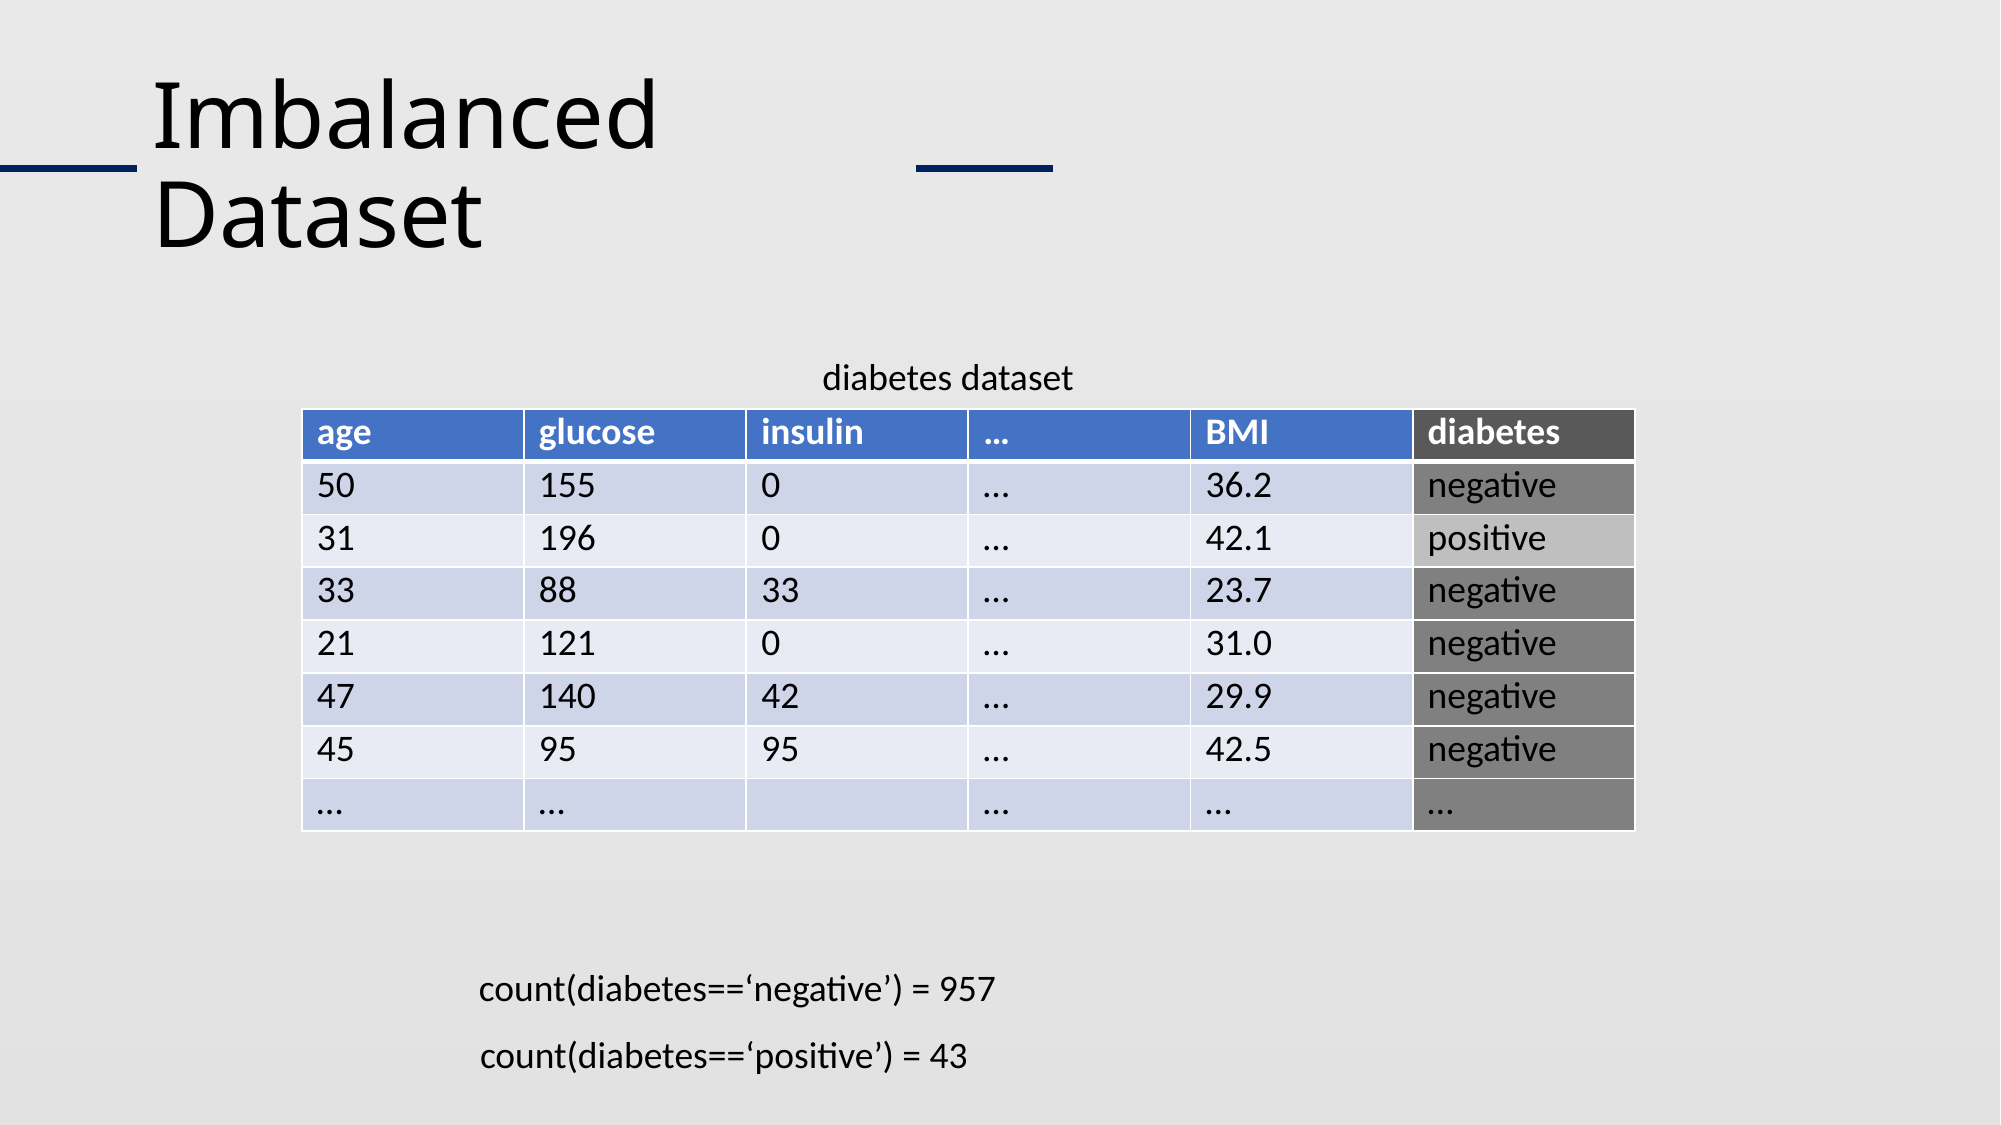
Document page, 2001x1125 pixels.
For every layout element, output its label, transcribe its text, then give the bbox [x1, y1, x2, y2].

table_cell 42.1 [1191, 515, 1412, 566]
table_cell 36.2 [1191, 464, 1412, 514]
table_cell 31.0 [1191, 621, 1412, 672]
table_cell 42 [747, 674, 967, 725]
table_cell 45 [303, 727, 523, 778]
table_cell 50 [303, 464, 523, 514]
table_cell 47 [303, 674, 523, 725]
table_cell 33 [303, 568, 523, 619]
table_cell 95 [747, 727, 967, 778]
table_cell negative [1414, 674, 1634, 725]
table_header BMI [1191, 410, 1412, 459]
table_cell 155 [525, 464, 745, 514]
table_cell … [969, 568, 1190, 619]
text_box diabetes dataset [769, 345, 1127, 406]
table_cell 42.5 [1191, 727, 1412, 778]
table_cell … [1191, 779, 1412, 830]
table_cell 95 [525, 727, 745, 778]
table_header … [969, 410, 1190, 459]
table_cell … [969, 674, 1190, 725]
title Imbalanced Dataset [137, 59, 969, 278]
table_cell 0 [747, 621, 967, 672]
table_cell 121 [525, 621, 745, 672]
table_cell negative [1414, 464, 1634, 514]
table_cell 33 [747, 568, 967, 619]
table_cell … [969, 515, 1190, 566]
table_header age [303, 410, 523, 459]
table_header glucose [525, 410, 745, 459]
table_cell 88 [525, 568, 745, 619]
table_cell 0 [747, 515, 967, 566]
table_cell … [969, 779, 1190, 830]
table_cell negative [1414, 727, 1634, 778]
table_cell … [1414, 779, 1634, 830]
table_cell negative [1414, 568, 1634, 619]
table_cell 196 [525, 515, 745, 566]
table_cell [747, 779, 967, 830]
table_header diabetes [1414, 410, 1634, 459]
table_cell 23.7 [1191, 568, 1412, 619]
table_cell positive [1414, 515, 1634, 566]
table_cell … [969, 621, 1190, 672]
table_header insulin [747, 410, 967, 459]
text_box count(diabetes==‘negative’) = 957 [464, 956, 1127, 1017]
text_box count(diabetes==‘positive’) = 43 [465, 1023, 984, 1084]
table_cell … [969, 464, 1190, 514]
table_cell 0 [747, 464, 967, 514]
table_cell … [303, 779, 523, 830]
table_cell 31 [303, 515, 523, 566]
table_cell … [969, 727, 1190, 778]
table_cell 140 [525, 674, 745, 725]
table_cell negative [1414, 621, 1634, 672]
table_cell … [525, 779, 745, 830]
table_cell 29.9 [1191, 674, 1412, 725]
table_cell 21 [303, 621, 523, 672]
